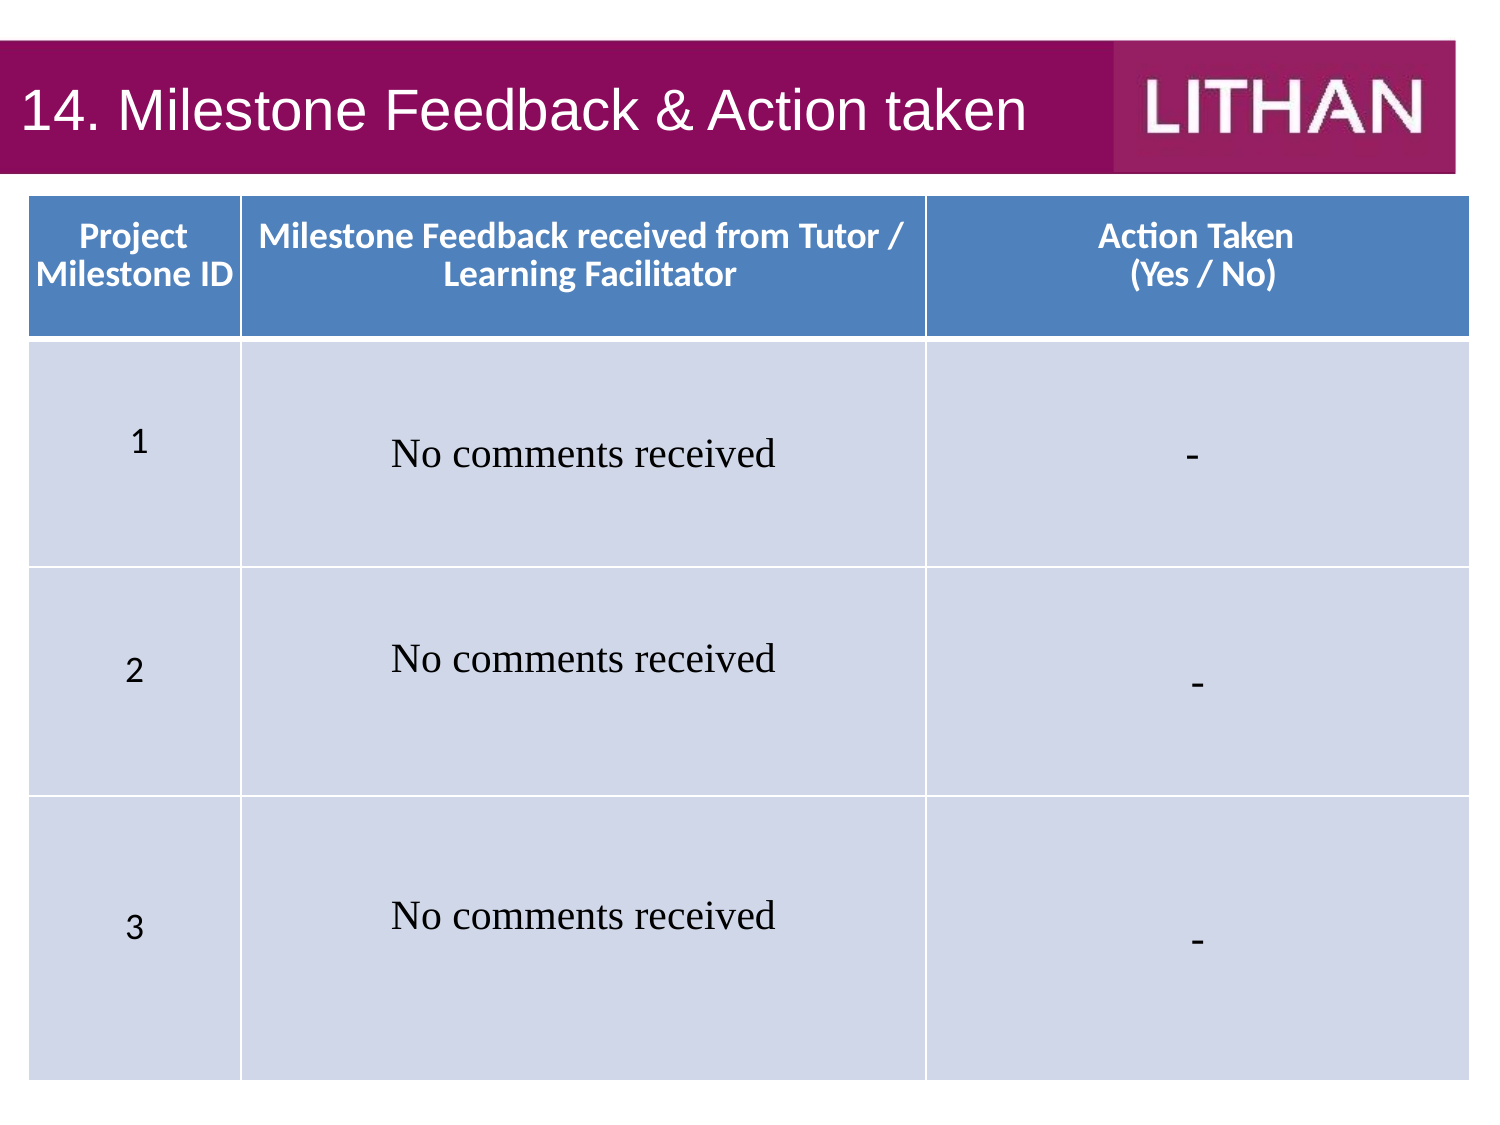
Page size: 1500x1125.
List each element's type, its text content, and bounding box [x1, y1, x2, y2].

picture [0, 37, 1457, 178]
table_cell No comments received [242, 797, 925, 1080]
table_cell - [927, 797, 1469, 1080]
title 14. Milestone Feedback & Action taken [18, 70, 1032, 261]
table_cell - [927, 342, 1469, 566]
table_cell 3 [29, 797, 240, 1080]
table_cell 1 [29, 342, 240, 566]
table_header Action Taken (Yes / No) [927, 196, 1469, 336]
table_header Milestone Feedback received from Tutor / Learning Facilitator [242, 196, 925, 336]
table_cell No comments received [242, 342, 925, 566]
table_cell - [927, 568, 1469, 795]
table_cell No comments received [242, 568, 925, 795]
table_cell 2 [29, 568, 240, 795]
table_header Project Milestone ID [29, 196, 240, 336]
